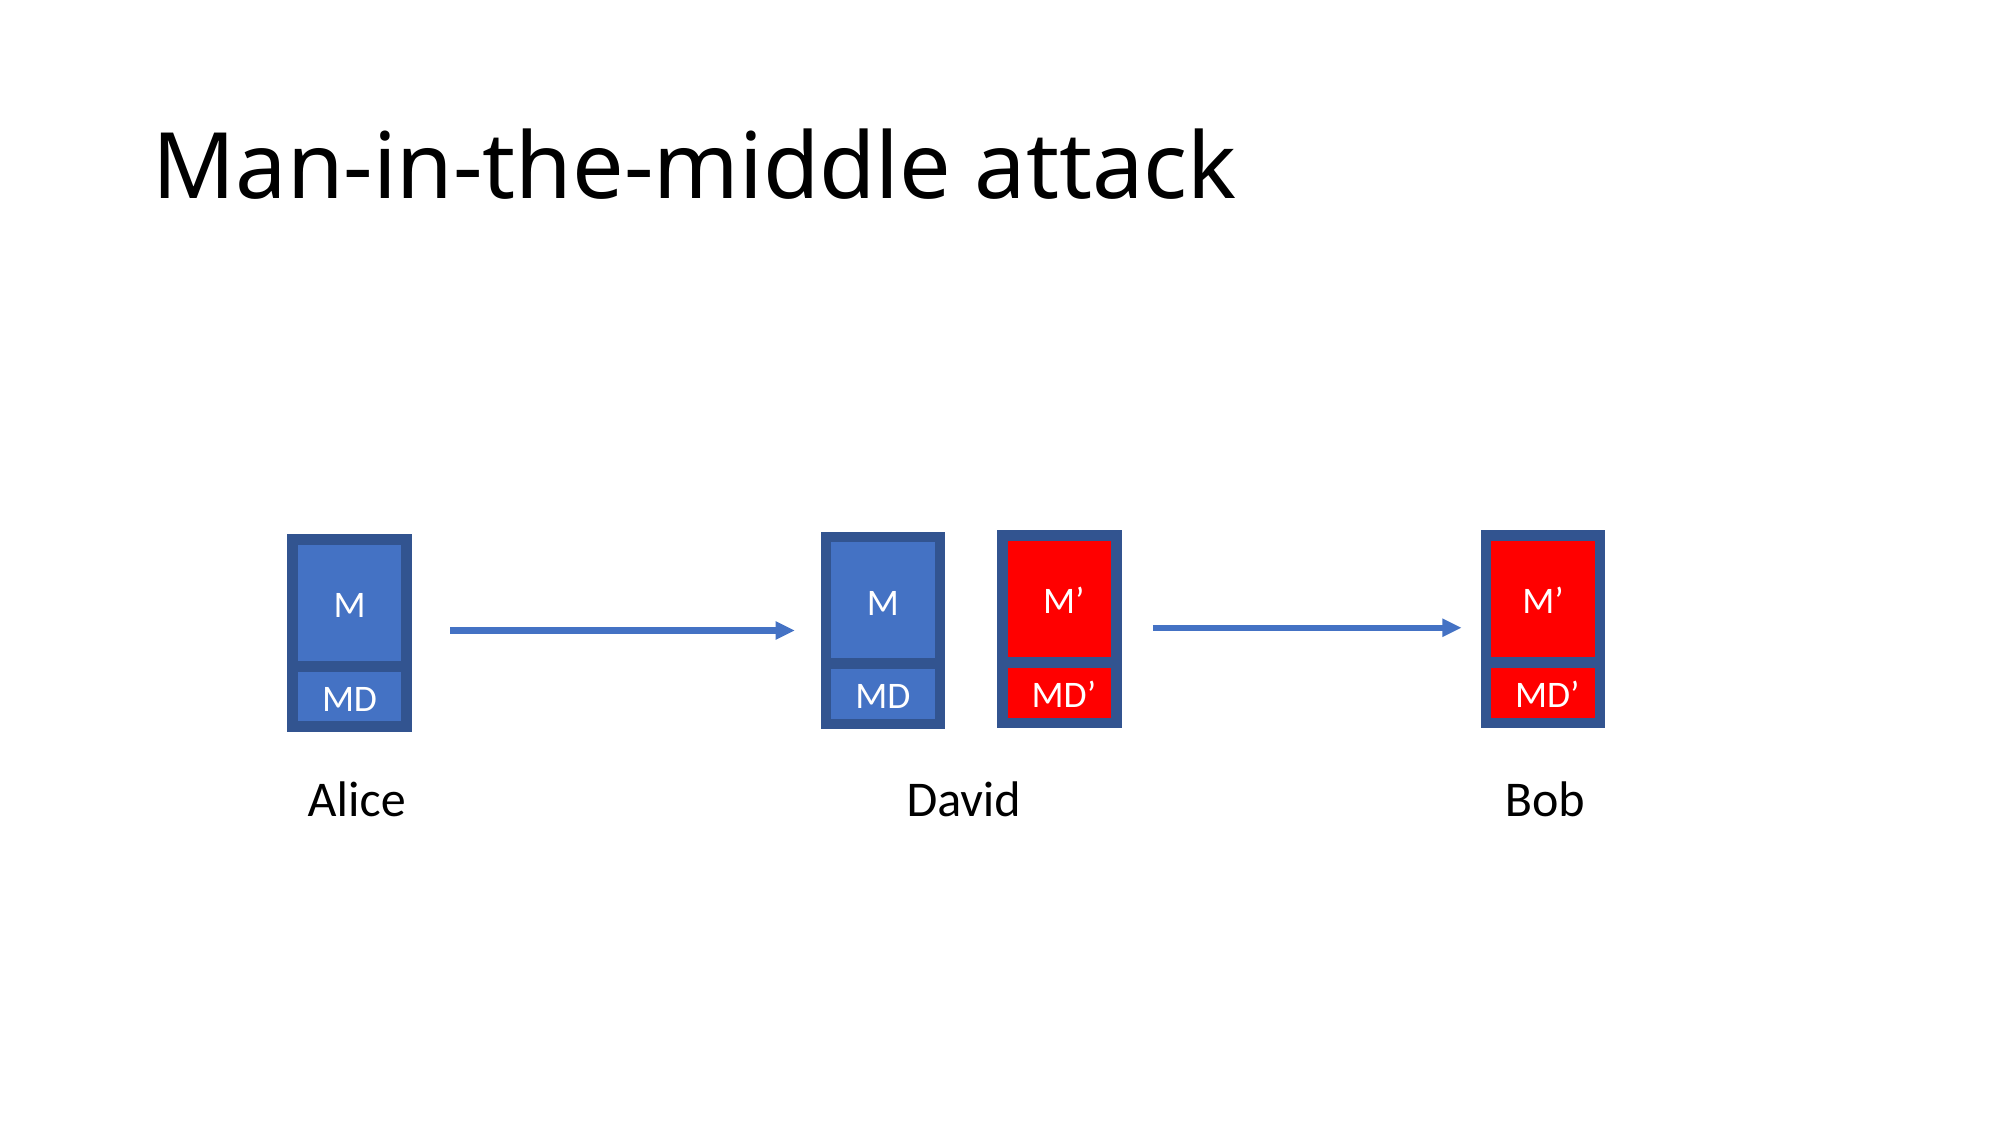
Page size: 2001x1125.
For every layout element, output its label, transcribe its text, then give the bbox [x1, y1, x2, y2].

text_box MD’ [1001, 661, 1118, 724]
text_box David [891, 758, 1036, 834]
text_box Alice [293, 758, 422, 834]
text_box M [825, 536, 941, 663]
text_box MD [291, 665, 408, 728]
text_box MD’ [1485, 661, 1601, 724]
text_box M’ [1485, 535, 1601, 661]
text_box M [291, 539, 408, 665]
text_box MD [825, 663, 941, 725]
text_box M’ [1001, 535, 1118, 661]
text_box Bob [1490, 758, 1600, 834]
title Man-in-the-middle attack [137, 59, 1863, 278]
